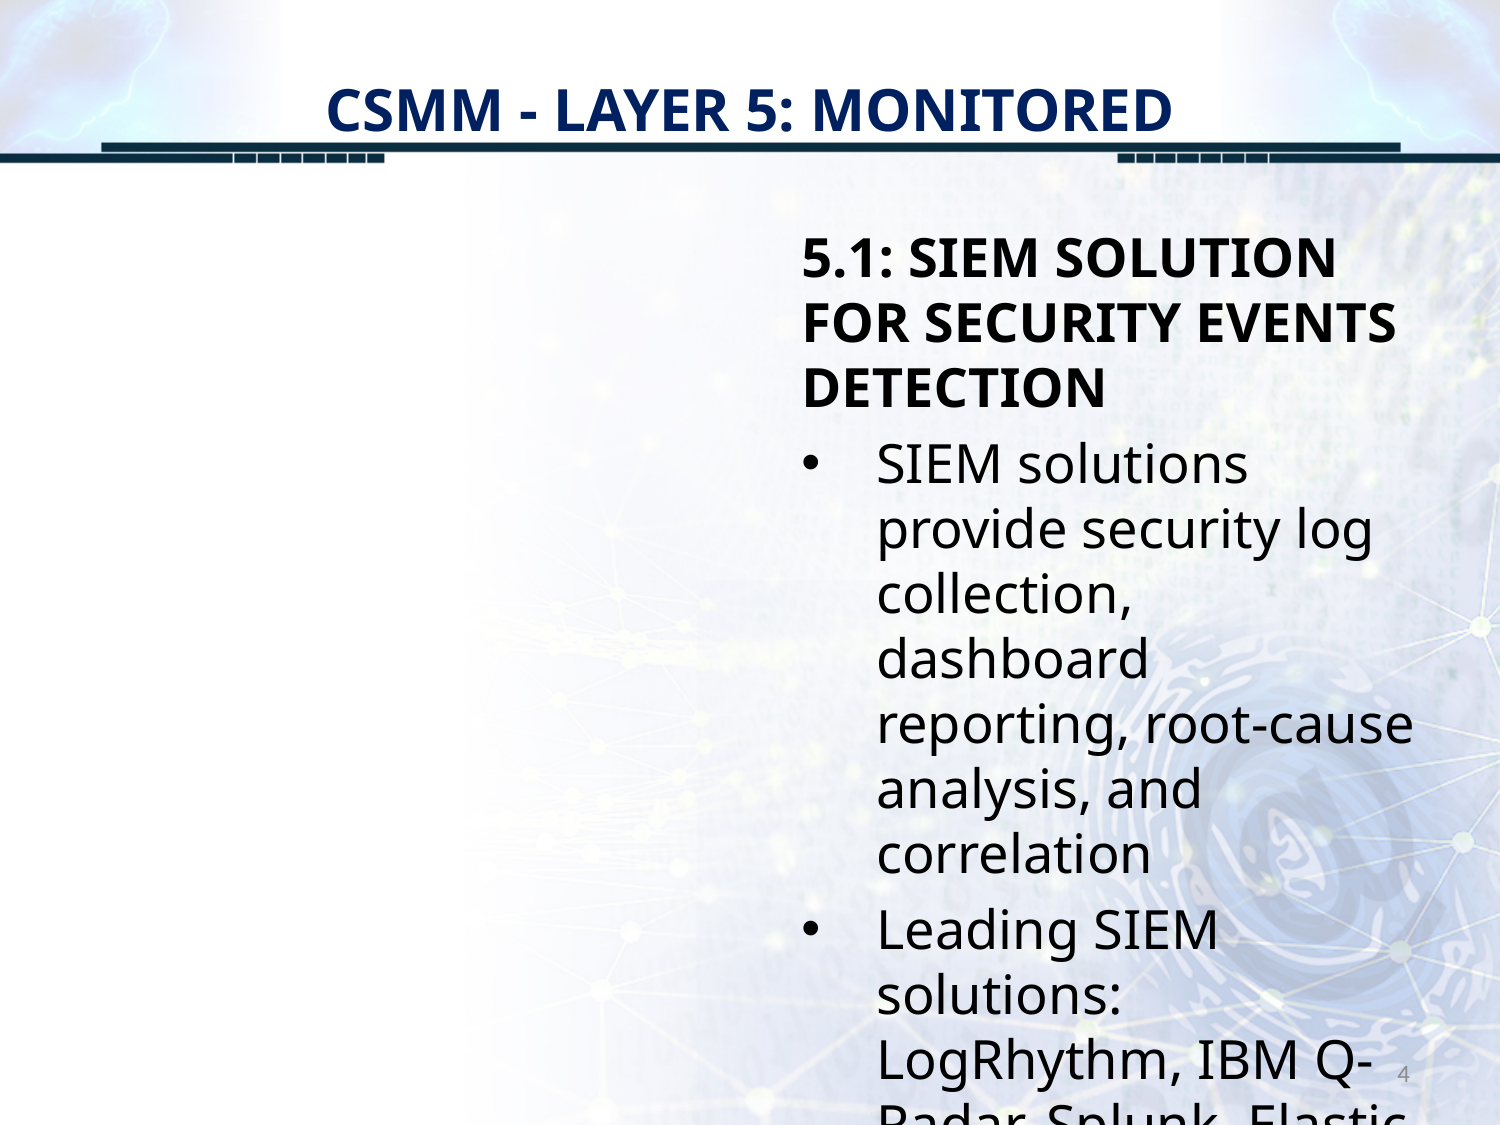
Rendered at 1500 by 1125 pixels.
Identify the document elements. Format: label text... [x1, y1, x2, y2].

title CSMM - LAYER 5: MONITORED [75, 34, 1425, 182]
list 5.1: SIEM SOLUTION FOR SECURITY EVENTS DETECTION SIEM solutions provide security log collection, dashboard reporting, root-cause analysis, and correlation Leading SIEM solutions: LogRhythm, IBM Q-Radar, Splunk, Elastic Search [776, 216, 1432, 1034]
picture [0, 0, 1500, 1125]
slide_number 4 [1074, 1042, 1425, 1103]
